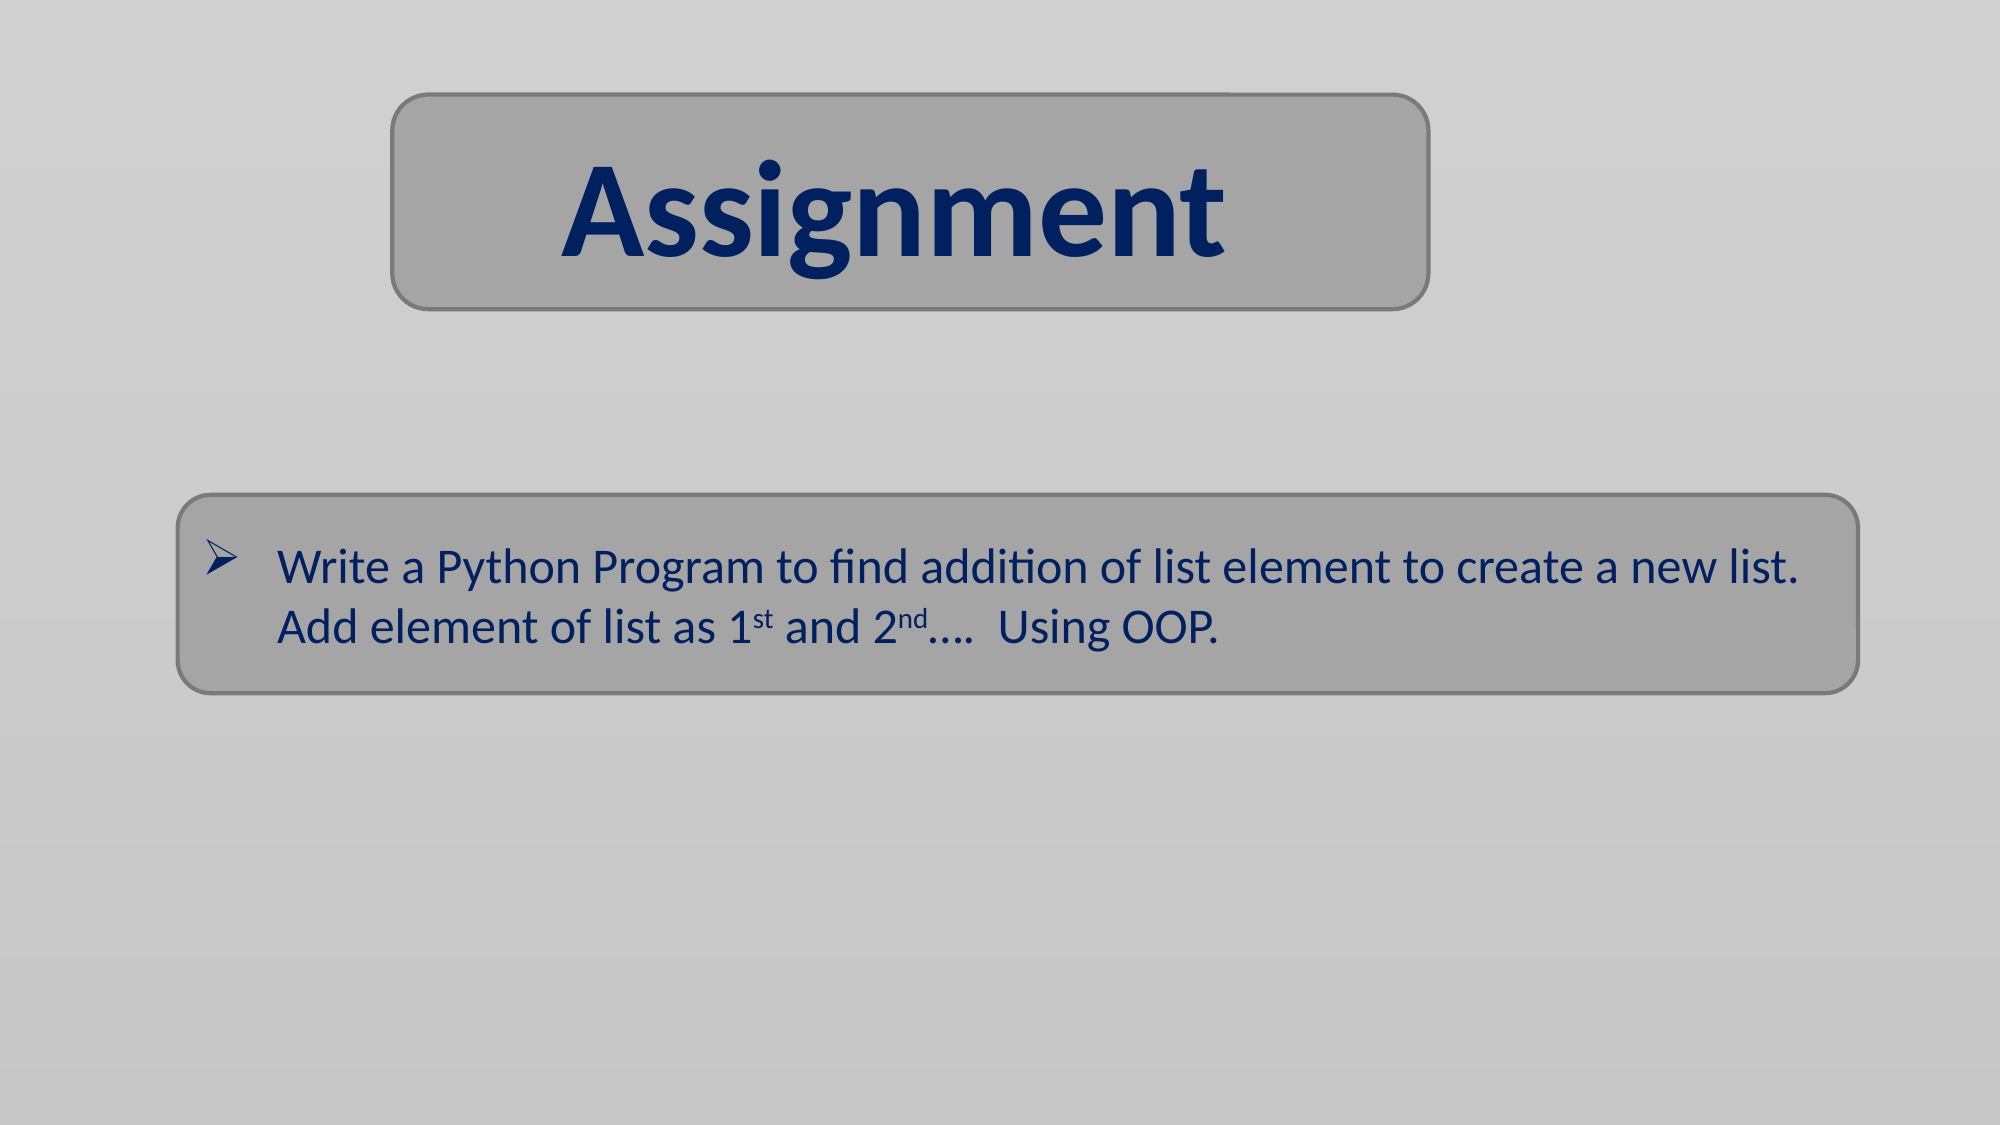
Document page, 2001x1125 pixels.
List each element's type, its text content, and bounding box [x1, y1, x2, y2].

text_box Assignment [390, 92, 1431, 312]
text_box Write a Python Program to find addition of list element to create a new list. Add element of list as 1st and 2nd…. Using OOP. [175, 492, 1861, 696]
